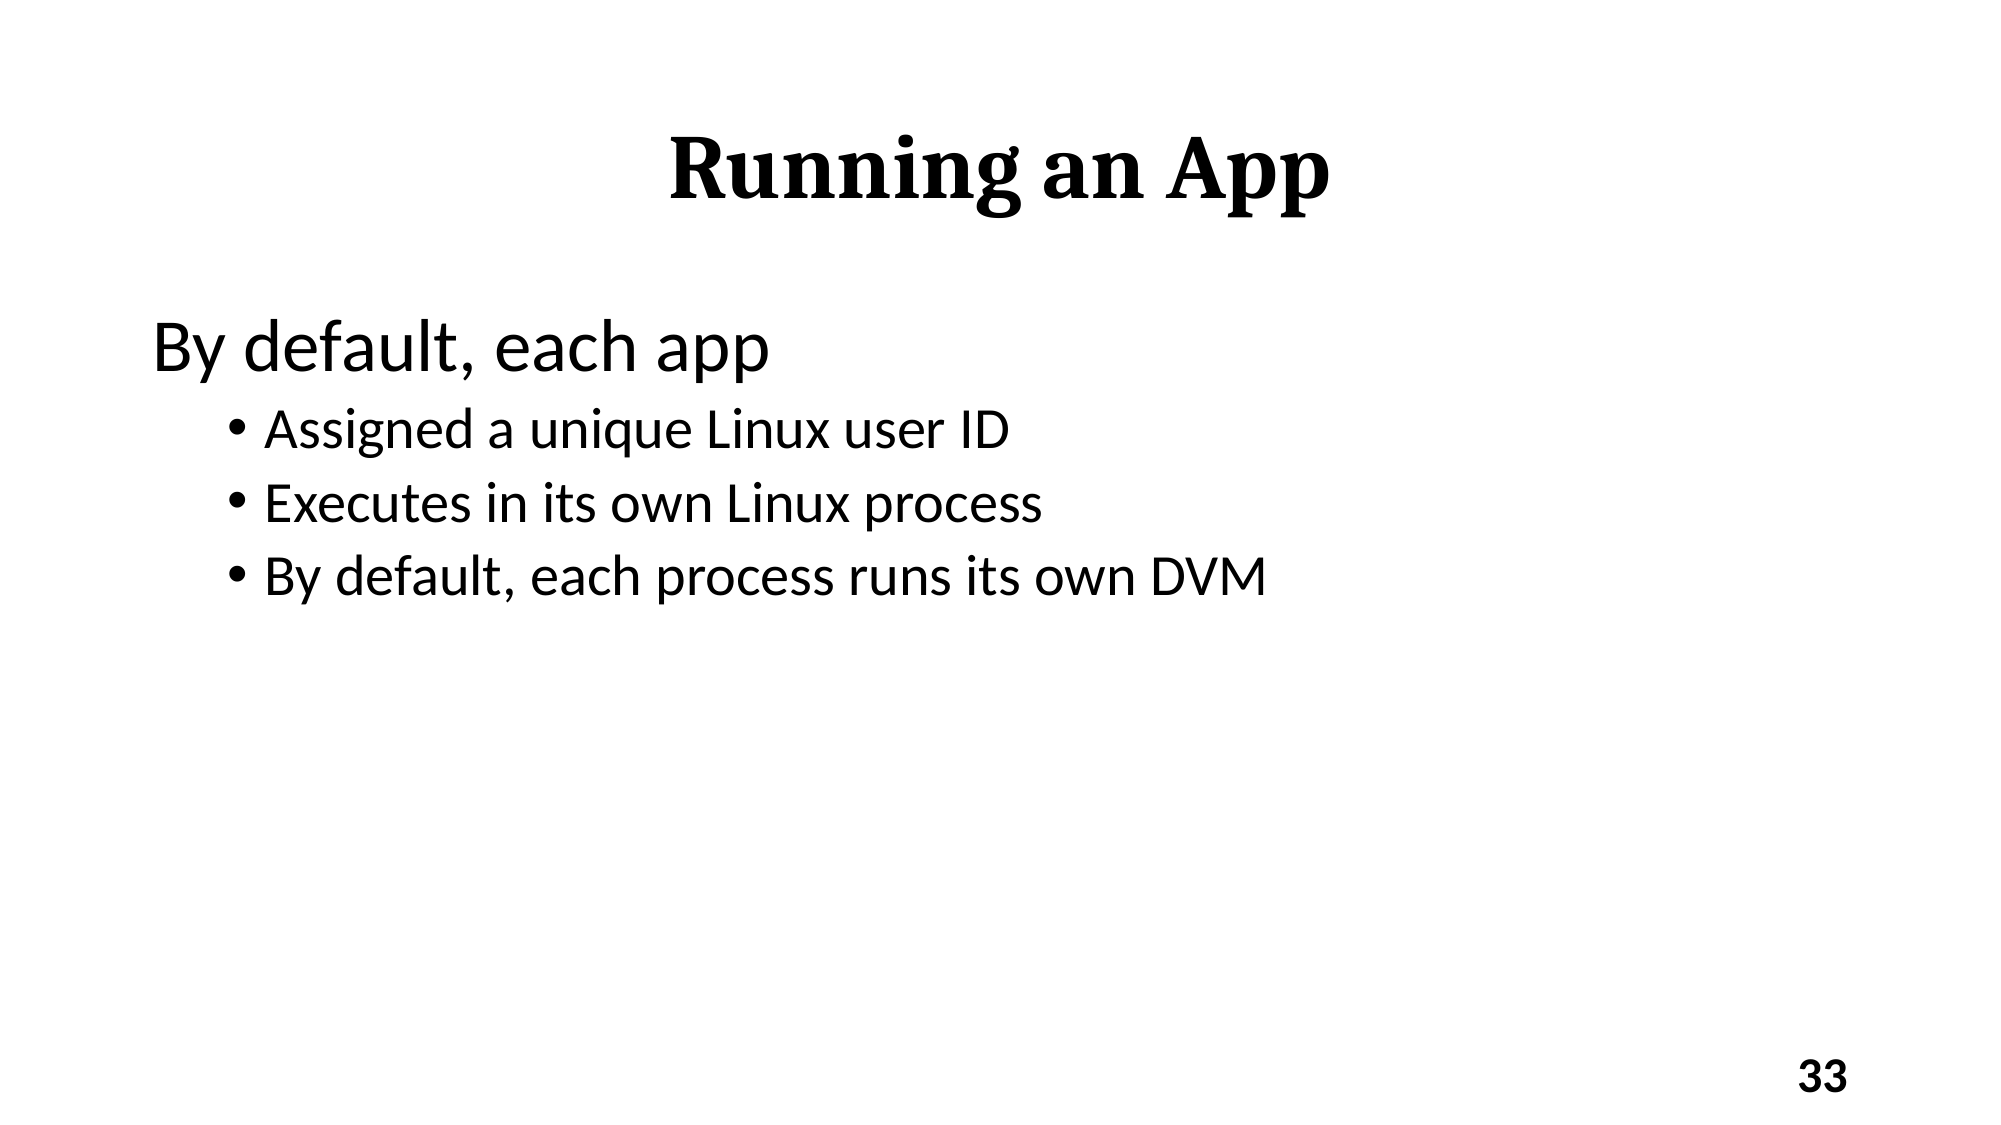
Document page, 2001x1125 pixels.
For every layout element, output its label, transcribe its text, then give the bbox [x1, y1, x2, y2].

list By default, each app Assigned a unique Linux user ID Executes in its own Linux process By default, each process runs its own DVM [137, 299, 1863, 1014]
slide_number ‹#› [1412, 1042, 1863, 1103]
title Running an App [137, 59, 1863, 278]
